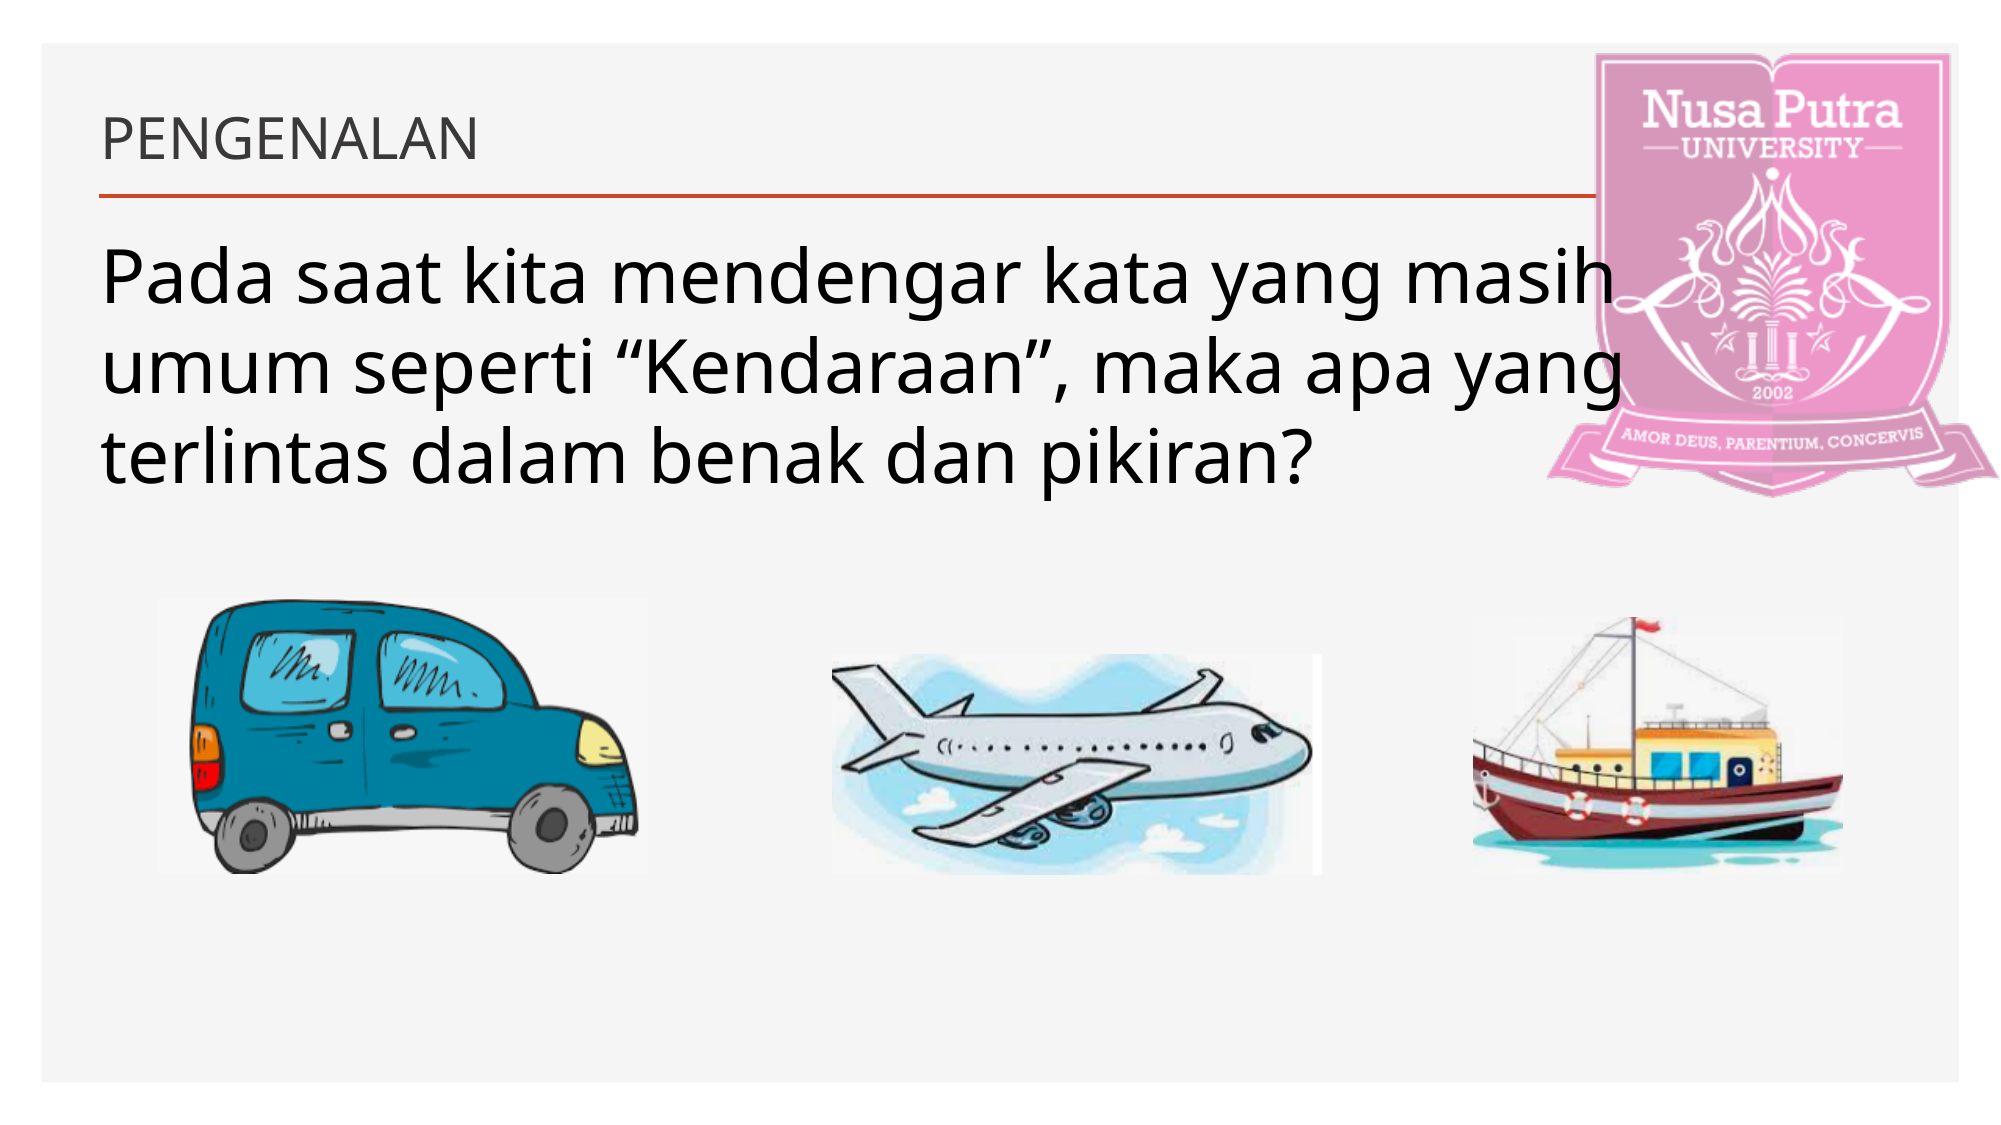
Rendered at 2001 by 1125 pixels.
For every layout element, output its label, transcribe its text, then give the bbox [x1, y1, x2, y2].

text_box [88, 507, 798, 886]
picture [156, 598, 649, 875]
picture [832, 654, 1322, 876]
title PENGENALAN [85, 73, 1214, 179]
picture [1473, 617, 1843, 875]
text_box Pada saat kita mendengar kata yang masih umum seperti “Kendaraan”, maka apa yang terlintas dalam benak dan pikiran? [85, 221, 1846, 507]
picture [1546, 52, 2000, 499]
